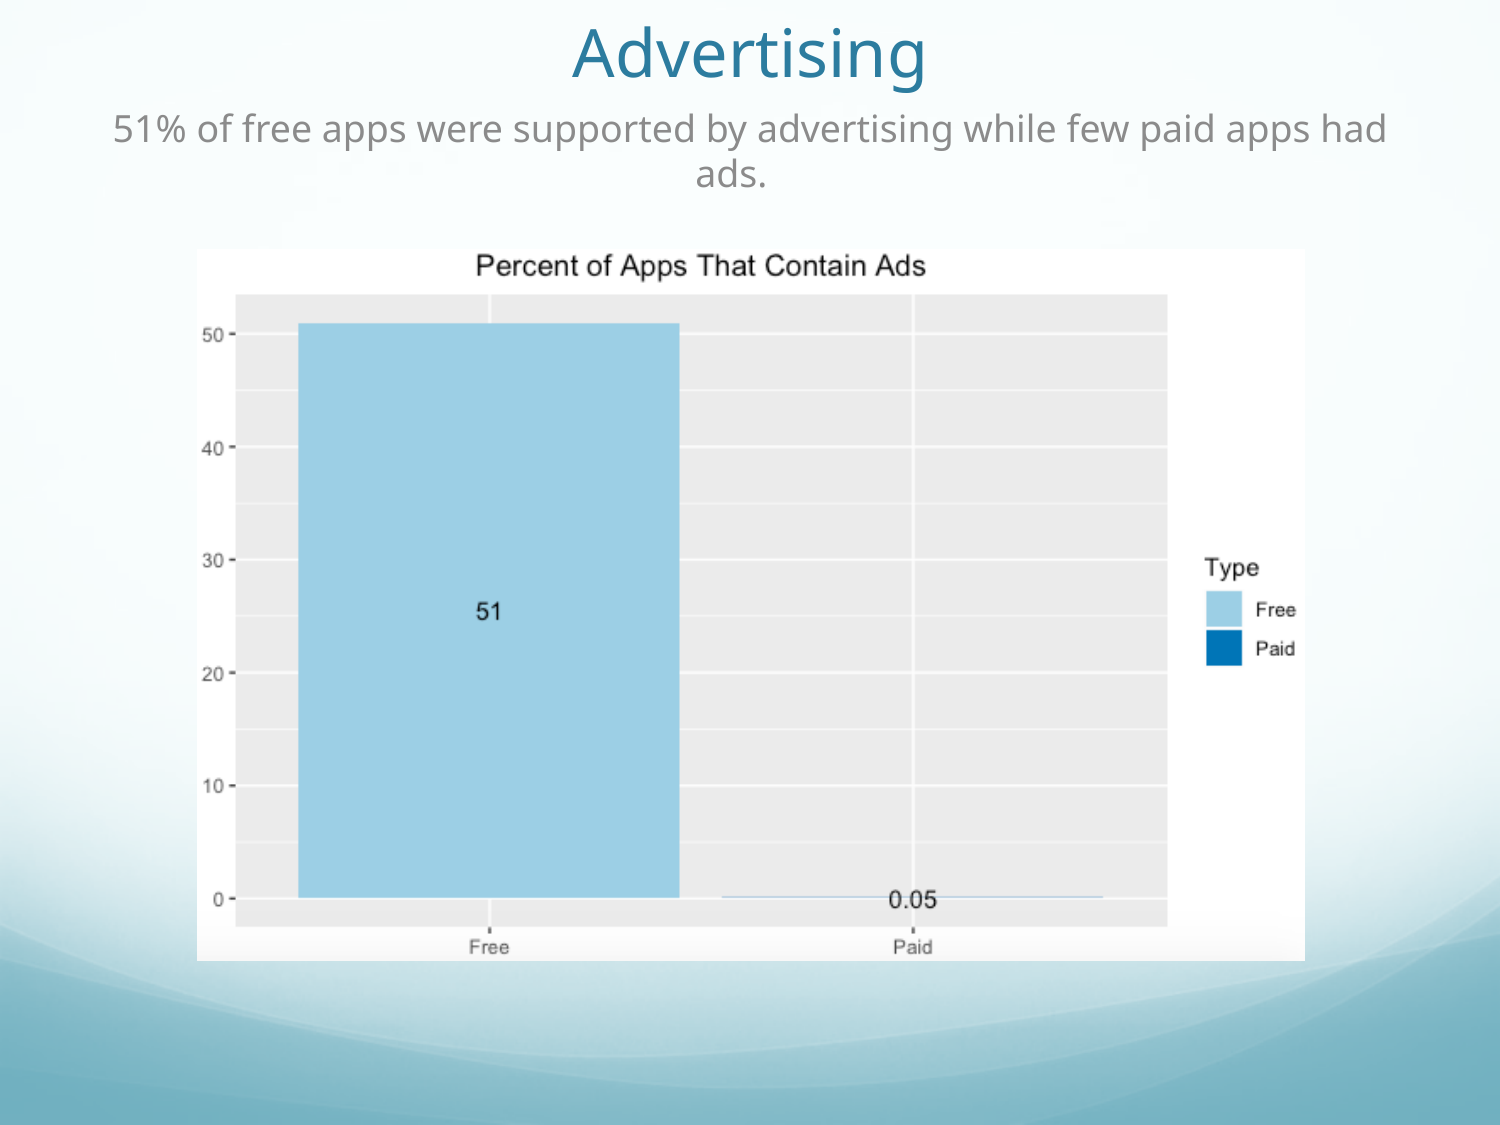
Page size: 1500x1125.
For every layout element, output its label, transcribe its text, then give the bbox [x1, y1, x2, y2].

picture [197, 249, 1305, 961]
title Advertising [90, 15, 1412, 97]
list 51% of free apps were supported by advertising while few paid apps had ads. [90, 97, 1412, 225]
